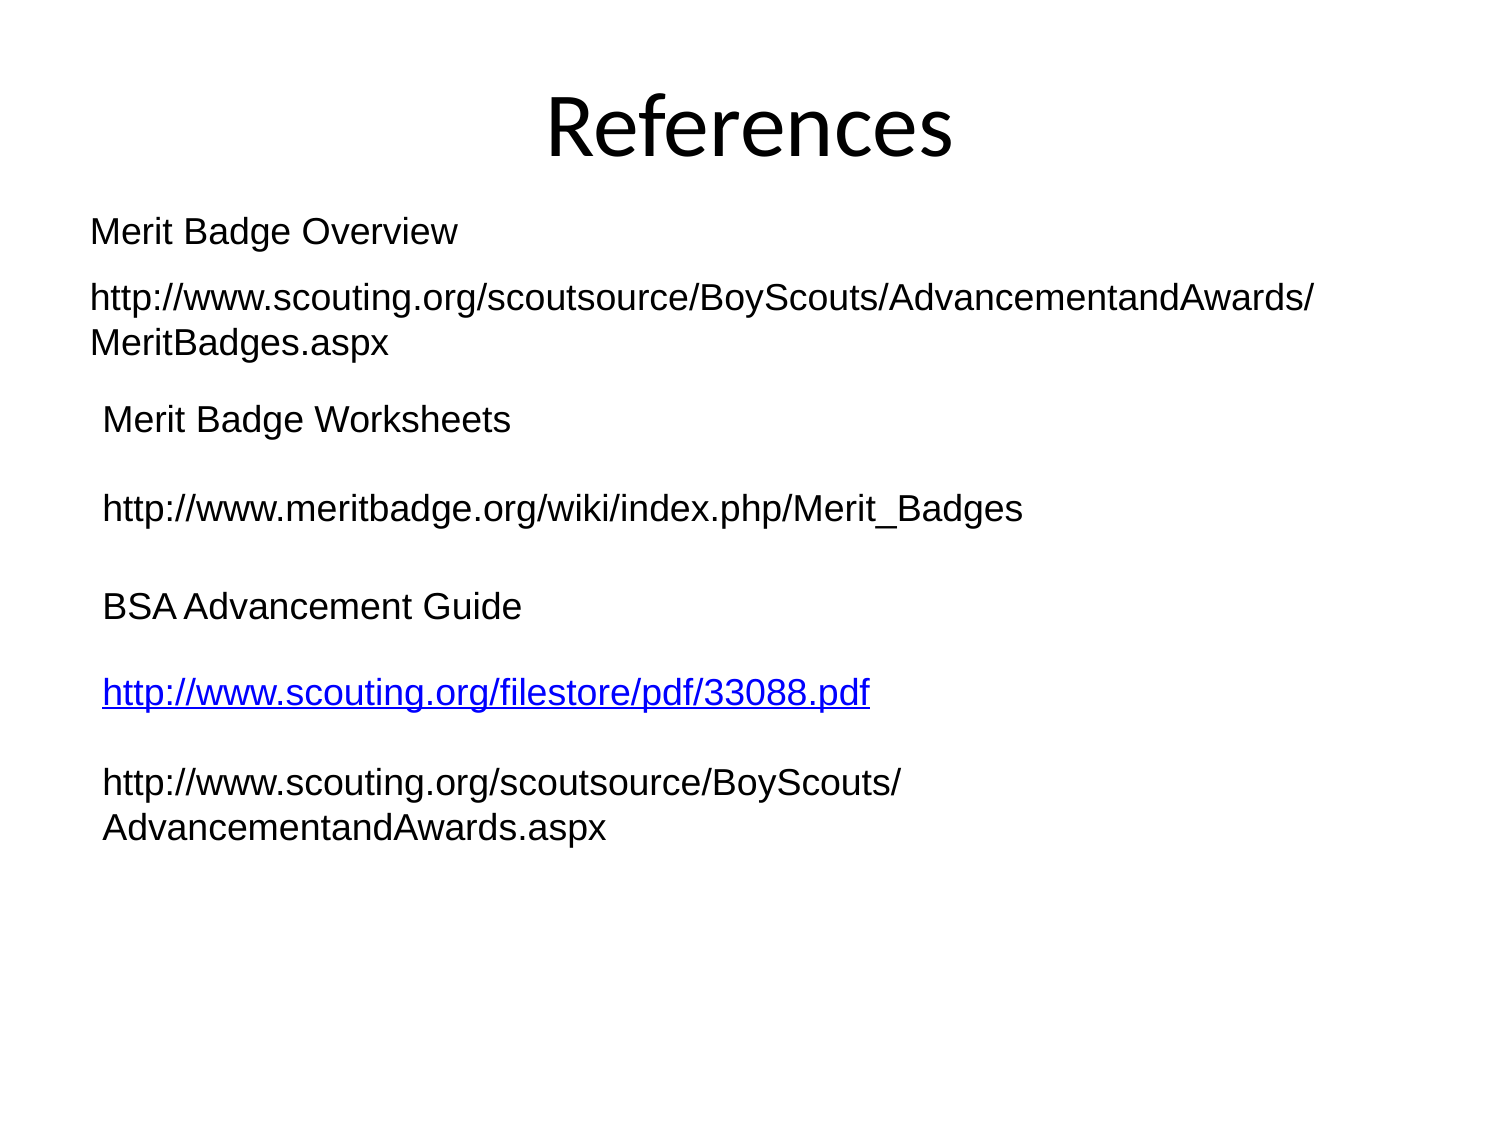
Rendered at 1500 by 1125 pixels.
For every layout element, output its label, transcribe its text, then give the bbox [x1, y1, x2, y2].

text_box http://www.scouting.org/scoutsource/BoyScouts/AdvancementandAwards/MeritBadges.aspx [74, 265, 1425, 371]
text_box Merit Badge Worksheets [87, 387, 750, 448]
text_box Merit Badge Overview [75, 199, 725, 260]
text_box BSA Advancement Guide [87, 574, 750, 635]
text_box http://www.scouting.org/filestore/pdf/33088.pdf http://www.scouting.org/scoutsource/BoyScouts/AdvancementandAwards.aspx [87, 660, 1288, 901]
title References [75, 53, 1425, 188]
text_box http://www.meritbadge.org/wiki/index.php/Merit_Badges [87, 476, 1400, 536]
